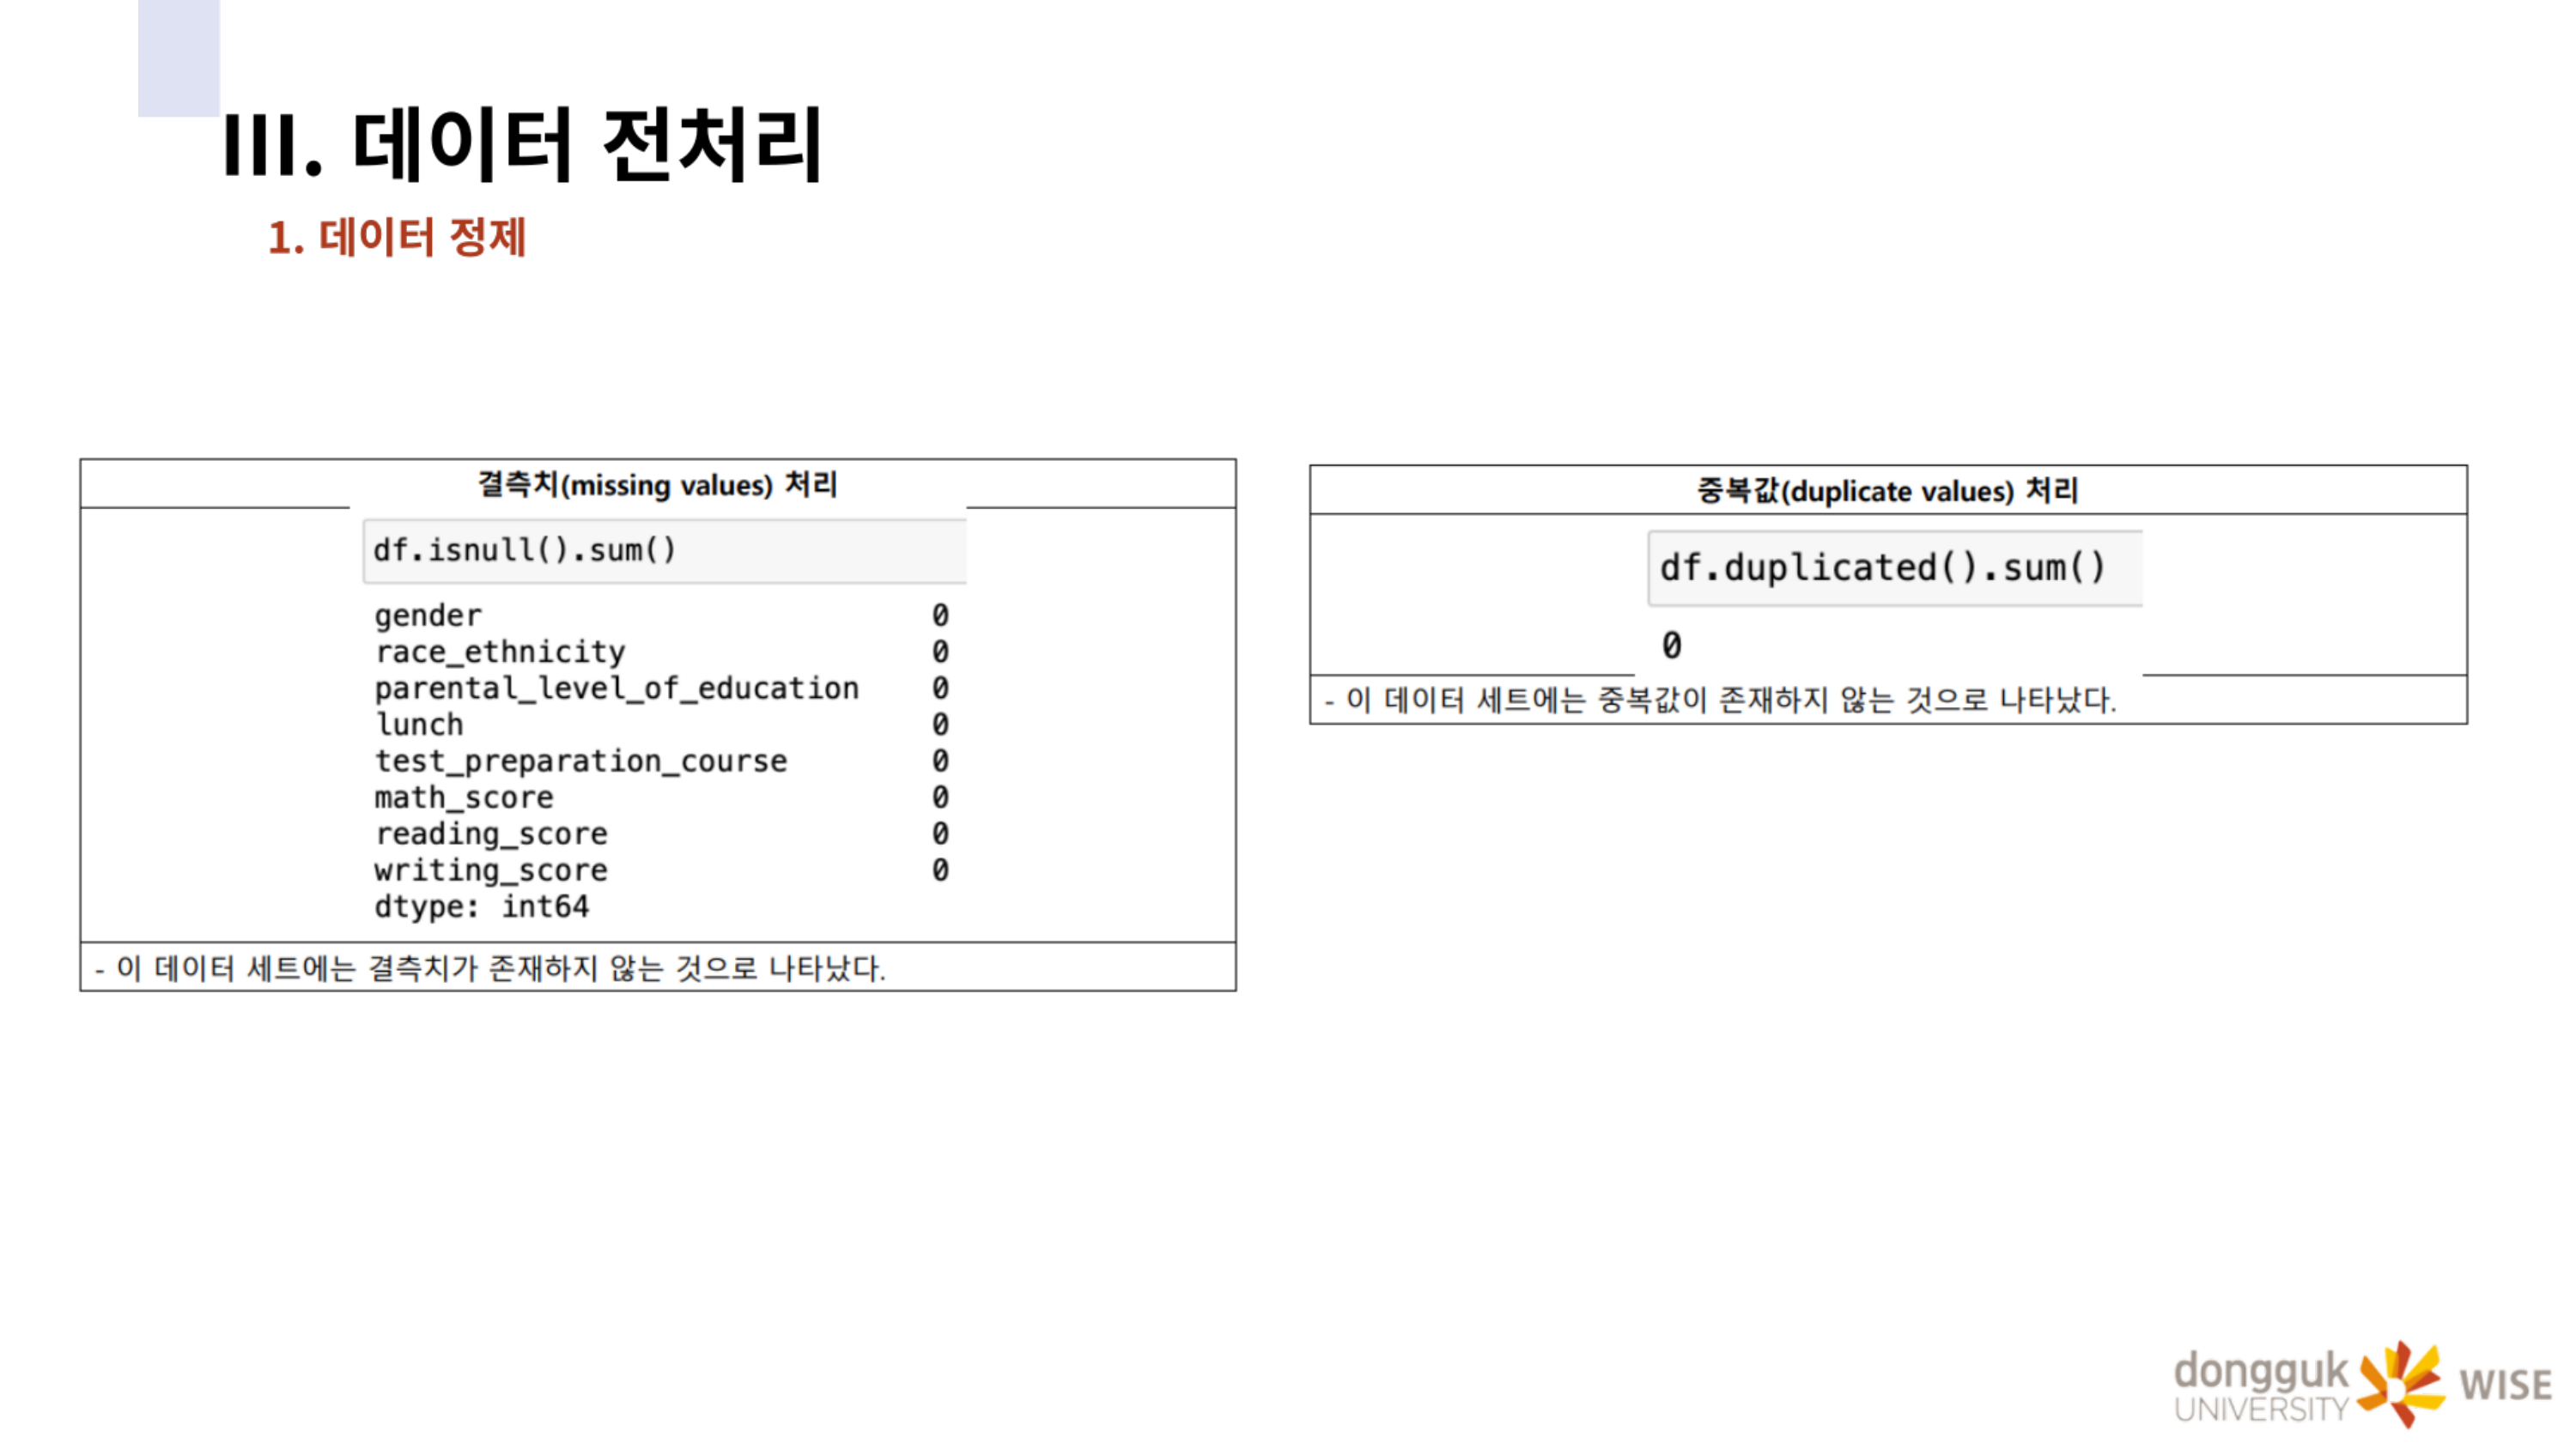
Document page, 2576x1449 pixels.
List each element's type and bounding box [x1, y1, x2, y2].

text_box [138, 0, 221, 118]
text_box [1305, 453, 2473, 728]
text_box [74, 453, 1242, 995]
picture [195, 59, 903, 456]
text_box [2168, 1333, 2563, 1435]
